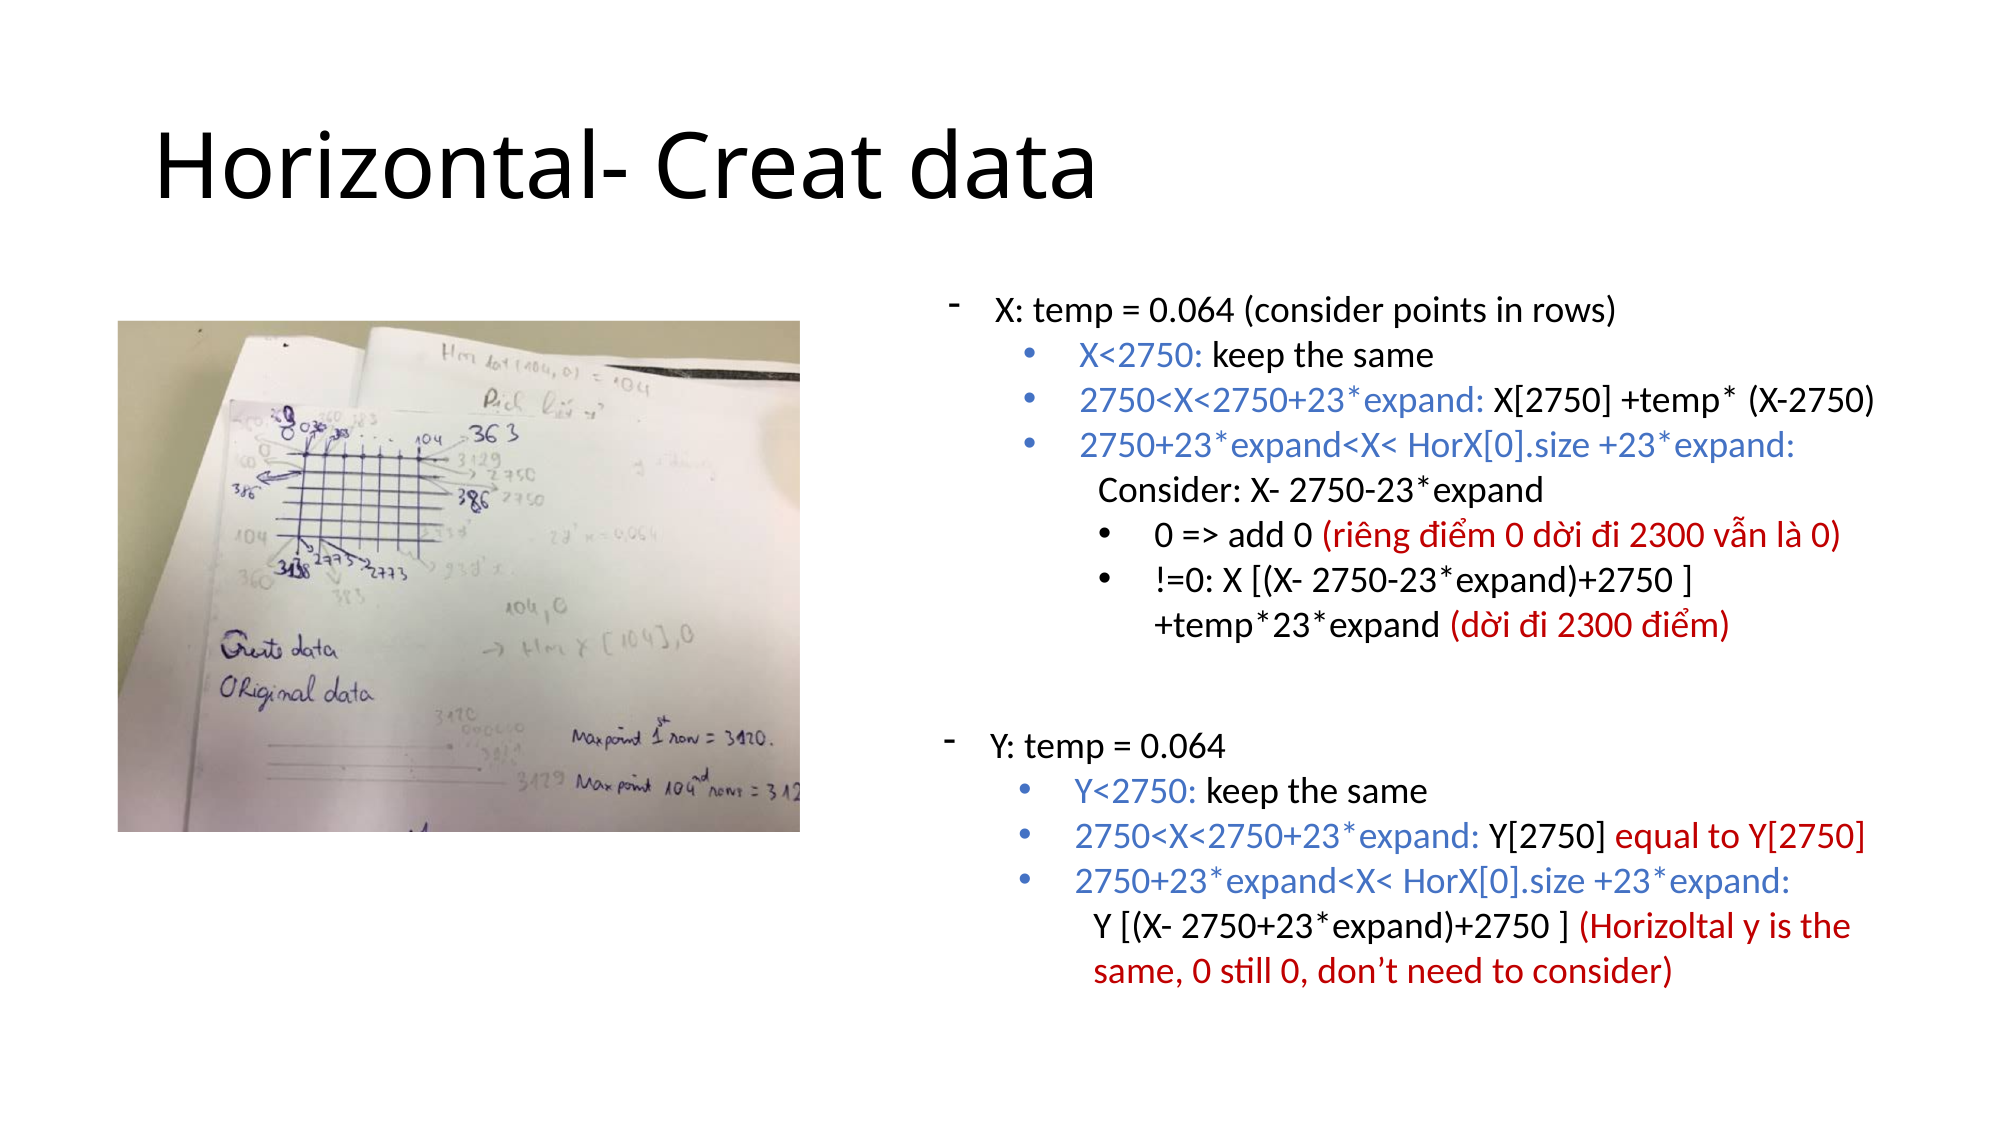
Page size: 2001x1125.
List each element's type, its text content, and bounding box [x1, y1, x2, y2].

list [202, 234, 715, 918]
title Horizontal- Creat data [137, 59, 1863, 278]
text_box X: temp = 0.064 (consider points in rows) X<2750: keep the same 2750<X<2750+23*expand: X[2750] +temp* (X-2750) 2750+23*expand<X< HorX[0].size +23*expand: Consider: X- 2750-23*expand 0 => add 0 (riêng điểm 0 dời đi 2300 vẫn là 0) !=0: X [(X- 2750-23*expand)+2750 ]+temp*23*expand (dời đi 2300 điểm) [933, 277, 1952, 652]
picture [118, 321, 202, 832]
picture [715, 321, 799, 832]
text_box Y: temp = 0.064 Y<2750: keep the same 2750<X<2750+23*expand: Y[2750] equal to Y[2750] 2750+23*expand<X< HorX[0].size +23*expand: Y [(X- 2750+23*expand)+2750 ] (Horizoltal y is the same, 0 still 0, don’t need to consider) [928, 713, 1947, 999]
